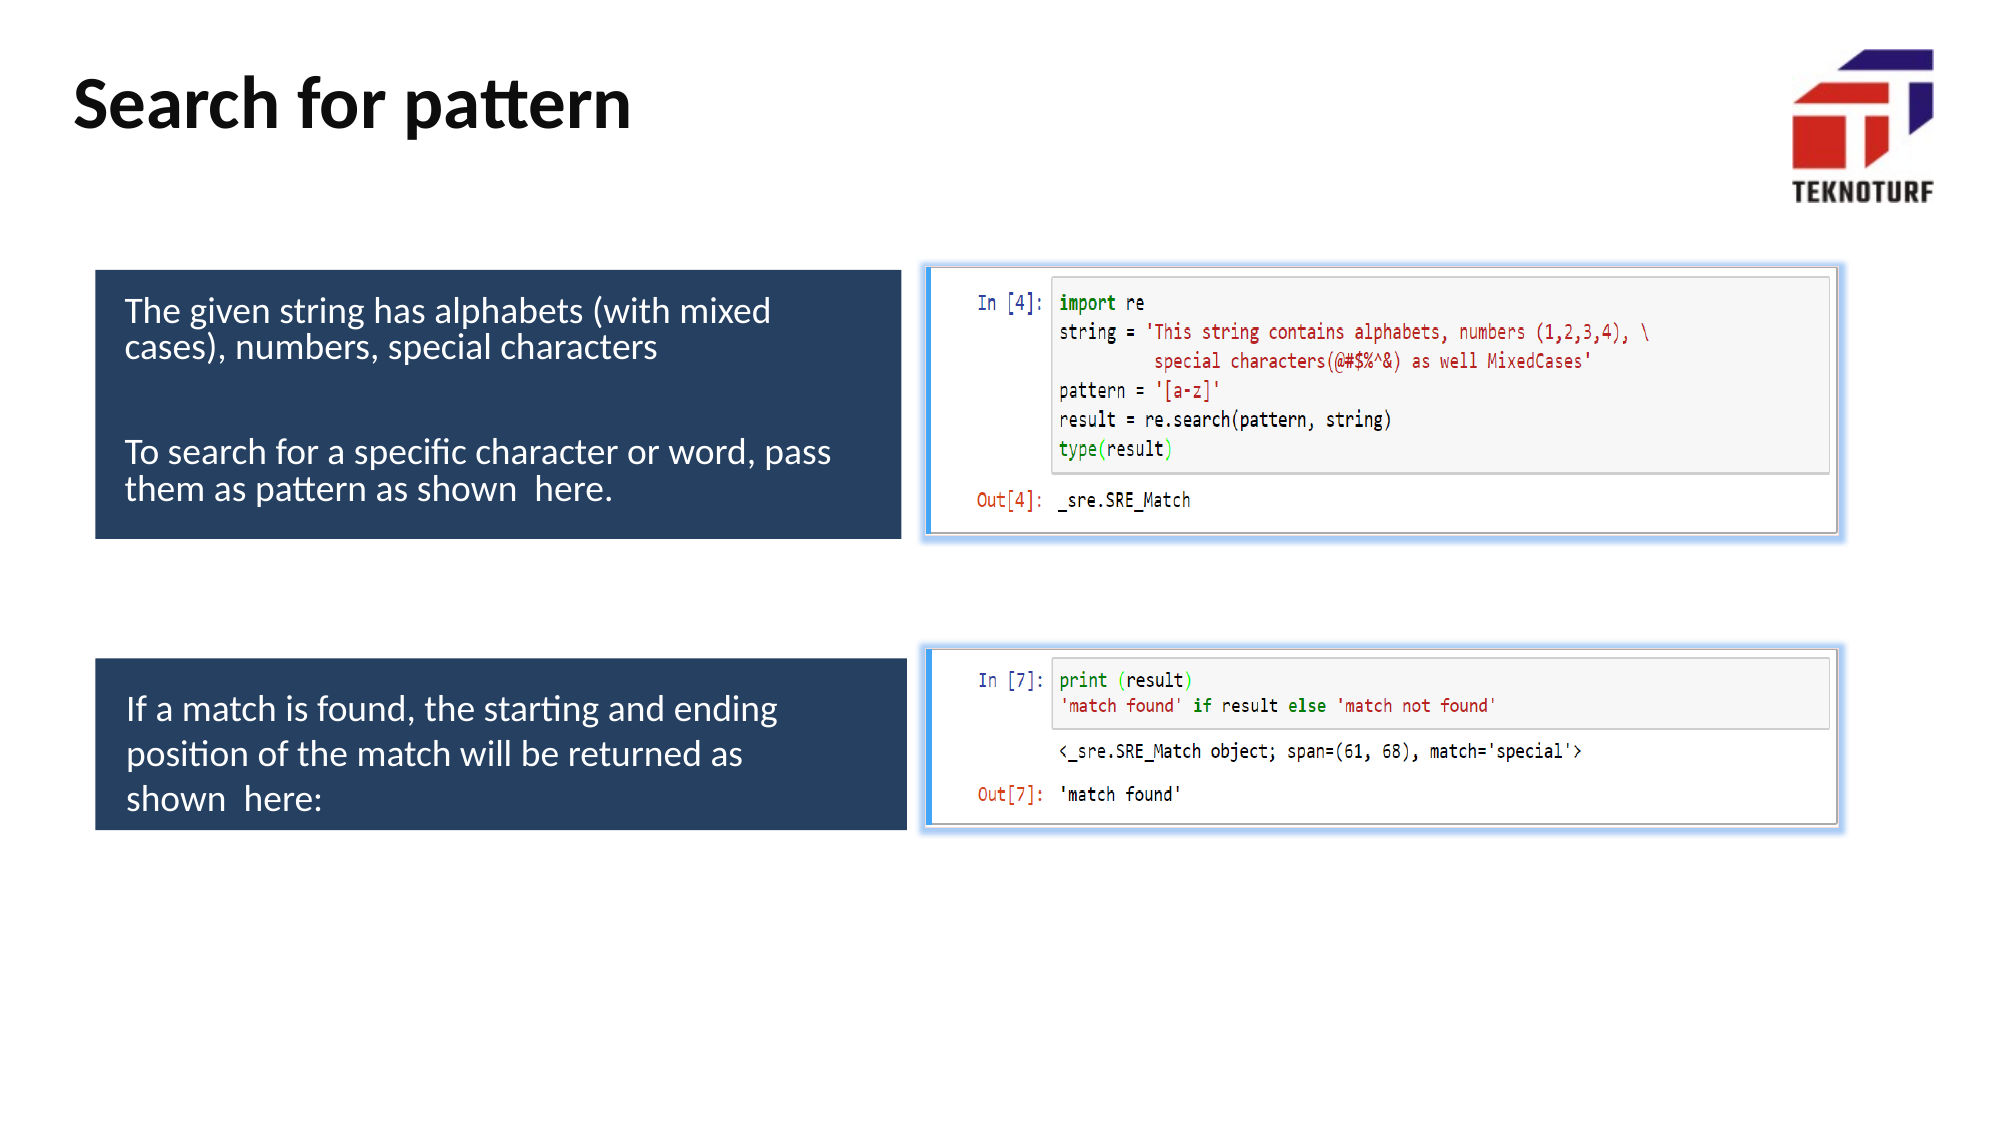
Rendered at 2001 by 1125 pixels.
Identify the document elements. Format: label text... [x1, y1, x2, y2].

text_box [95, 269, 902, 540]
title Search for pattern [58, 5, 1825, 193]
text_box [95, 658, 908, 831]
picture [925, 266, 1839, 536]
picture [1792, 49, 1934, 203]
picture [925, 648, 1839, 828]
